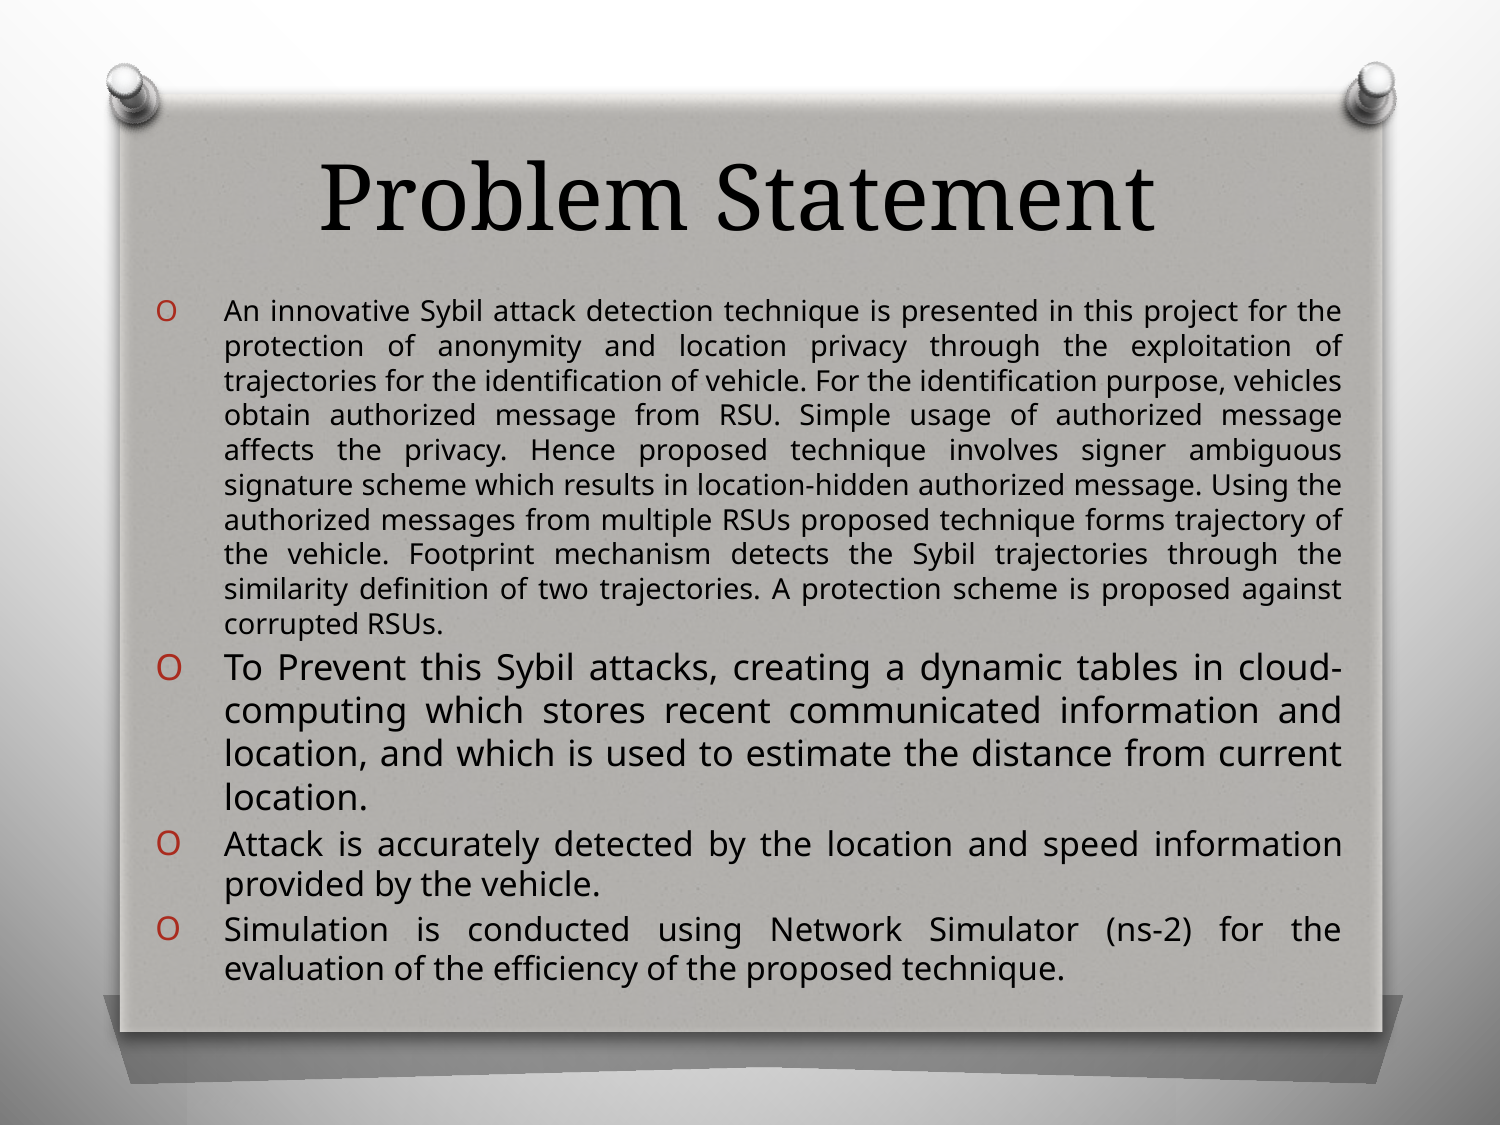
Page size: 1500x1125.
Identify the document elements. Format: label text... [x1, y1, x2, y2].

list An innovative Sybil attack detection technique is presented in this project for the protection of anonymity and location privacy through the exploitation of trajectories for the identification of vehicle. For the identification purpose, vehicles obtain authorized message from RSU. Simple usage of authorized message affects the privacy. Hence proposed technique involves signer ambiguous signature scheme which results in location-hidden authorized message. Using the authorized messages from multiple RSUs proposed technique forms trajectory of the vehicle. Footprint mechanism detects the Sybil trajectories through the similarity definition of two trajectories. A protection scheme is proposed against corrupted RSUs. To Prevent this Sybil attacks, creating a dynamic tables in cloud-computing which stores recent communicated information and location, and which is used to estimate the distance from current location. Attack is accurately detected by the location and speed information provided by the vehicle. Simulation is conducted using Network Simulator (ns-2) for the evaluation of the efficiency of the proposed technique. [140, 285, 1360, 998]
picture [1317, 35, 1439, 153]
picture [75, 29, 198, 144]
title Problem Statement [140, 103, 1360, 285]
